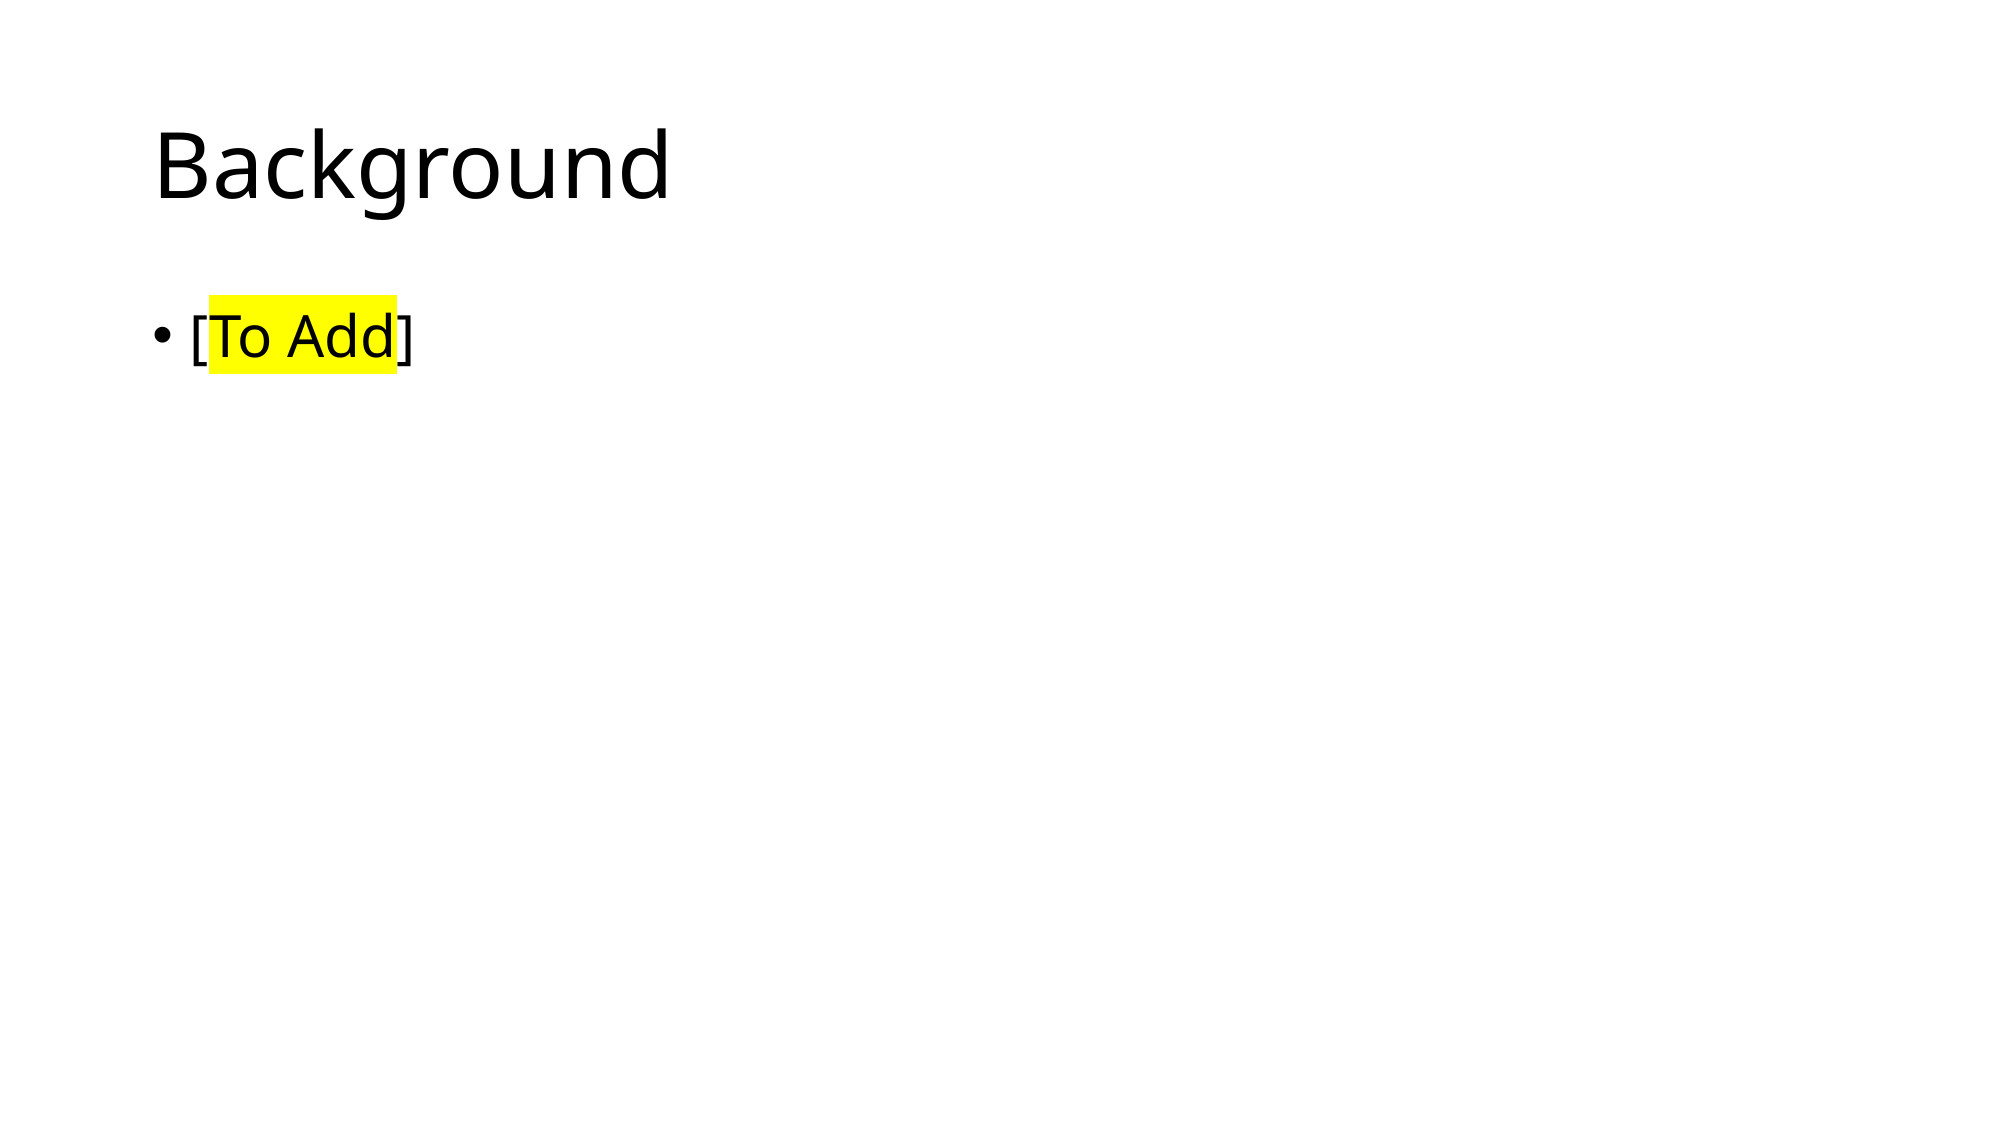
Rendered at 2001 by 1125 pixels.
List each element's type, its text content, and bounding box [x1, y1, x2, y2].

list [To Add] [137, 299, 1863, 1014]
title Background [137, 59, 1863, 278]
